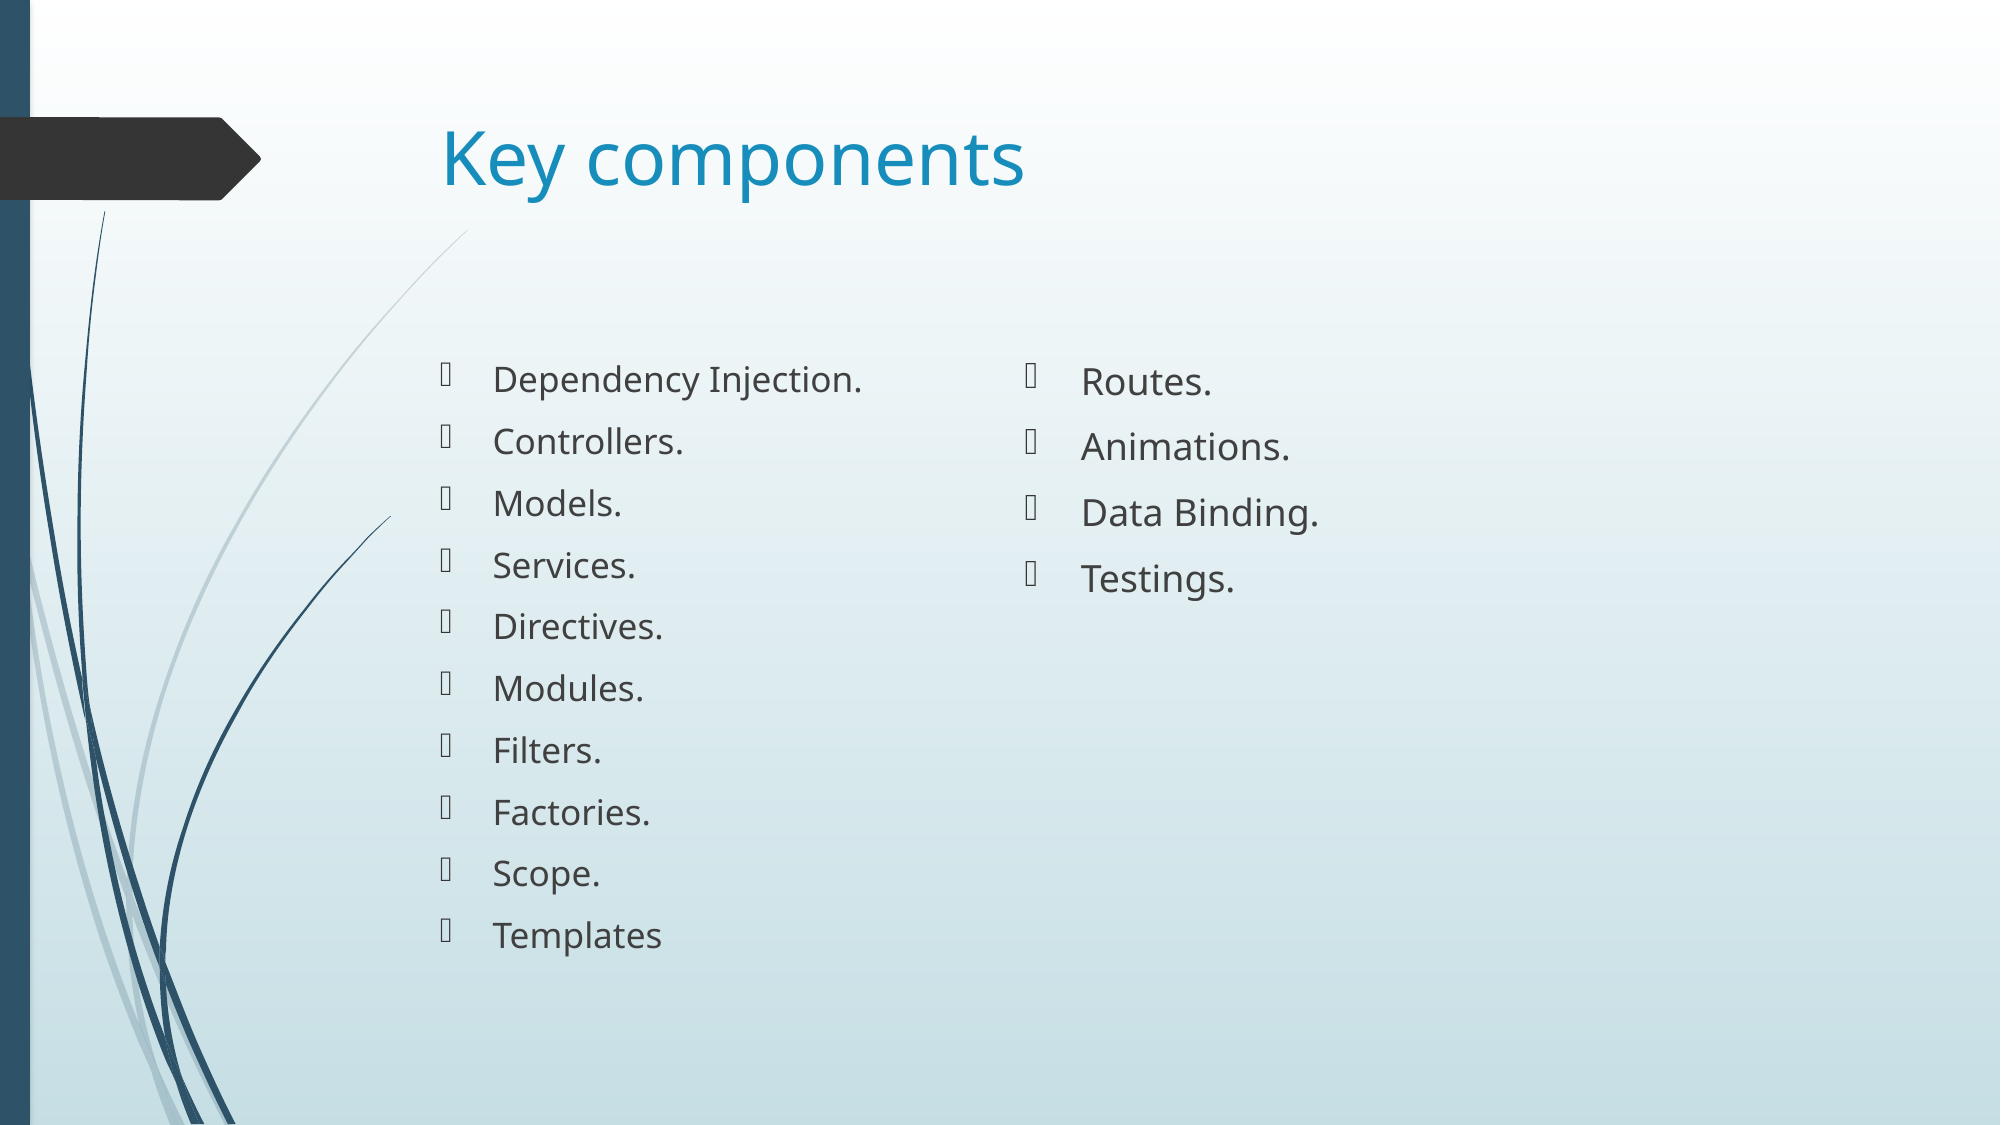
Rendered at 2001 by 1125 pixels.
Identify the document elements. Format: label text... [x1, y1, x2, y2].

list Dependency Injection. Controllers. Models. Services. Directives. Modules. Filters. Factories. Scope. Templates [424, 350, 966, 970]
title Key components [425, 102, 1888, 313]
text_box Routes. Animations. Data Binding. Testings. [1009, 350, 1551, 970]
